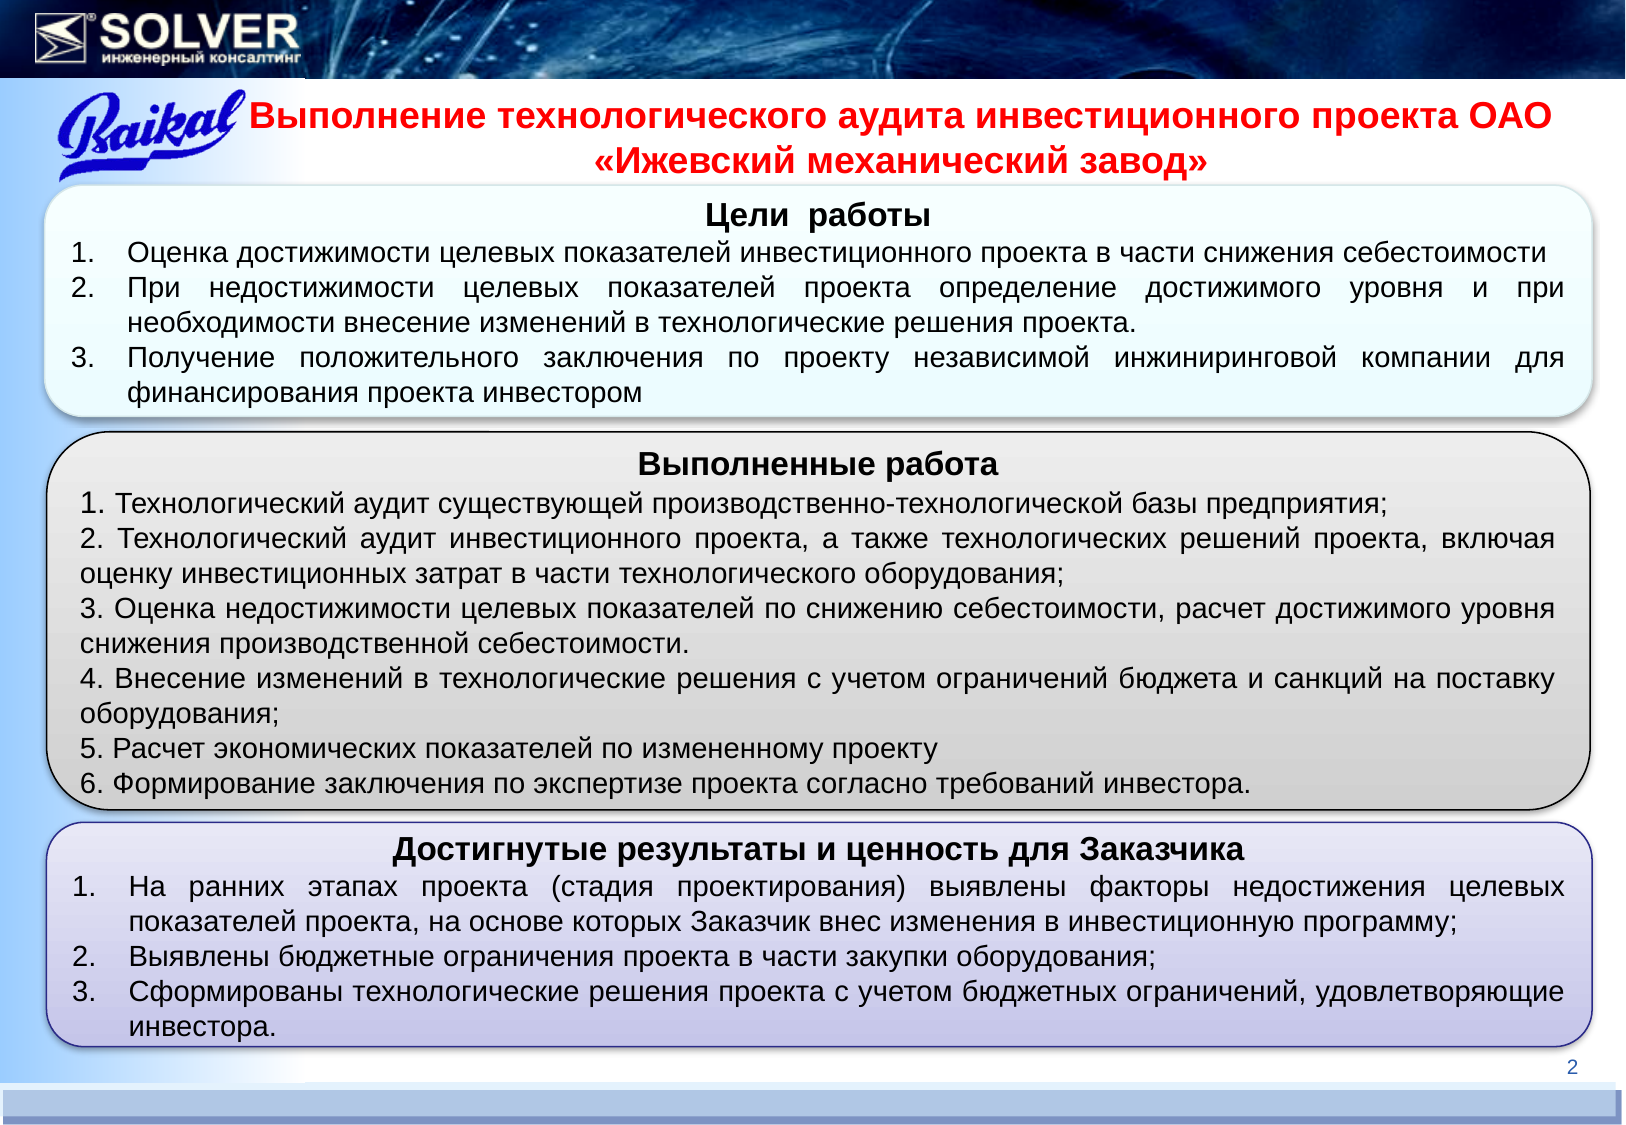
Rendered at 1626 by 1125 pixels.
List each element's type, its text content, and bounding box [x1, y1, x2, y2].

text_box Выполненные работа 1. Технологический аудит существующей производственно-технологической базы предприятия; 2. Технологический аудит инвестиционного проекта, а также технологических решений проекта, включая оценку инвестиционных затрат в части технологического оборудования; 3. Оценка недостижимости целевых показателей по снижению себестоимости, расчет достижимого уровня снижения производственной себестоимости. 4. Внесение изменений в технологические решения с учетом ограничений бюджета и санкций на поставку оборудования; 5. Расчет экономических показателей по измененному проекту 6. Формирование заключения по экспертизе проекта согласно требований инвестора. [45, 430, 1591, 811]
text_box Цели работы Оценка достижимости целевых показателей инвестиционного проекта в части снижения себестоимости При недостижимости целевых показателей проекта определение достижимого уровня и при необходимости внесение изменений в технологические решения проекта. Получение положительного заключения по проекту независимой инжиниринговой компании для финансирования проекта инвестором [43, 184, 1593, 418]
slide_number 2 [1566, 1049, 1615, 1083]
text_box [0, 78, 305, 1083]
text_box Достигнутые результаты и ценность для Заказчика На ранних этапах проекта (стадия проектирования) выявлены факторы недостижения целевых показателей проекта, на основе которых Заказчик внес изменения в инвестиционную программу; Выявлены бюджетные ограничения проекта в части закупки оборудования; Сформированы технологические решения проекта с учетом бюджетных ограничений, удовлетворяющие инвестора. [45, 821, 1593, 1048]
picture [0, 0, 1626, 207]
text_box Выполнение технологического аудита инвестиционного проекта ОАО «Ижевский механический завод» [269, 83, 1569, 185]
